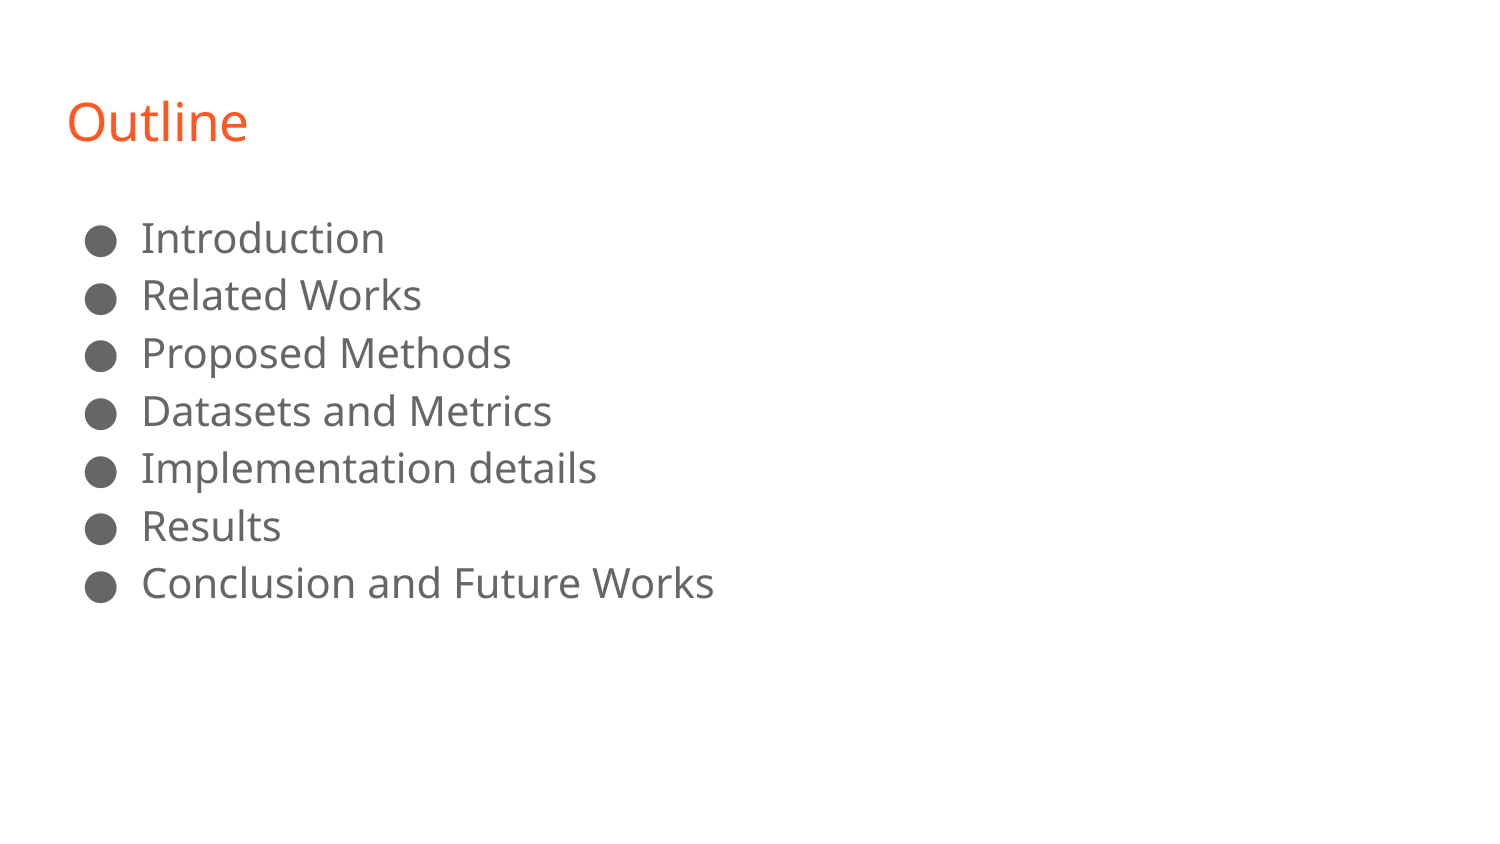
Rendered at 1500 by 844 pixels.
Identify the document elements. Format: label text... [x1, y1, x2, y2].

list Introduction Related Works Proposed Methods Datasets and Metrics Implementation details Results Conclusion and Future Works [51, 189, 1449, 750]
title Outline [51, 72, 1449, 167]
